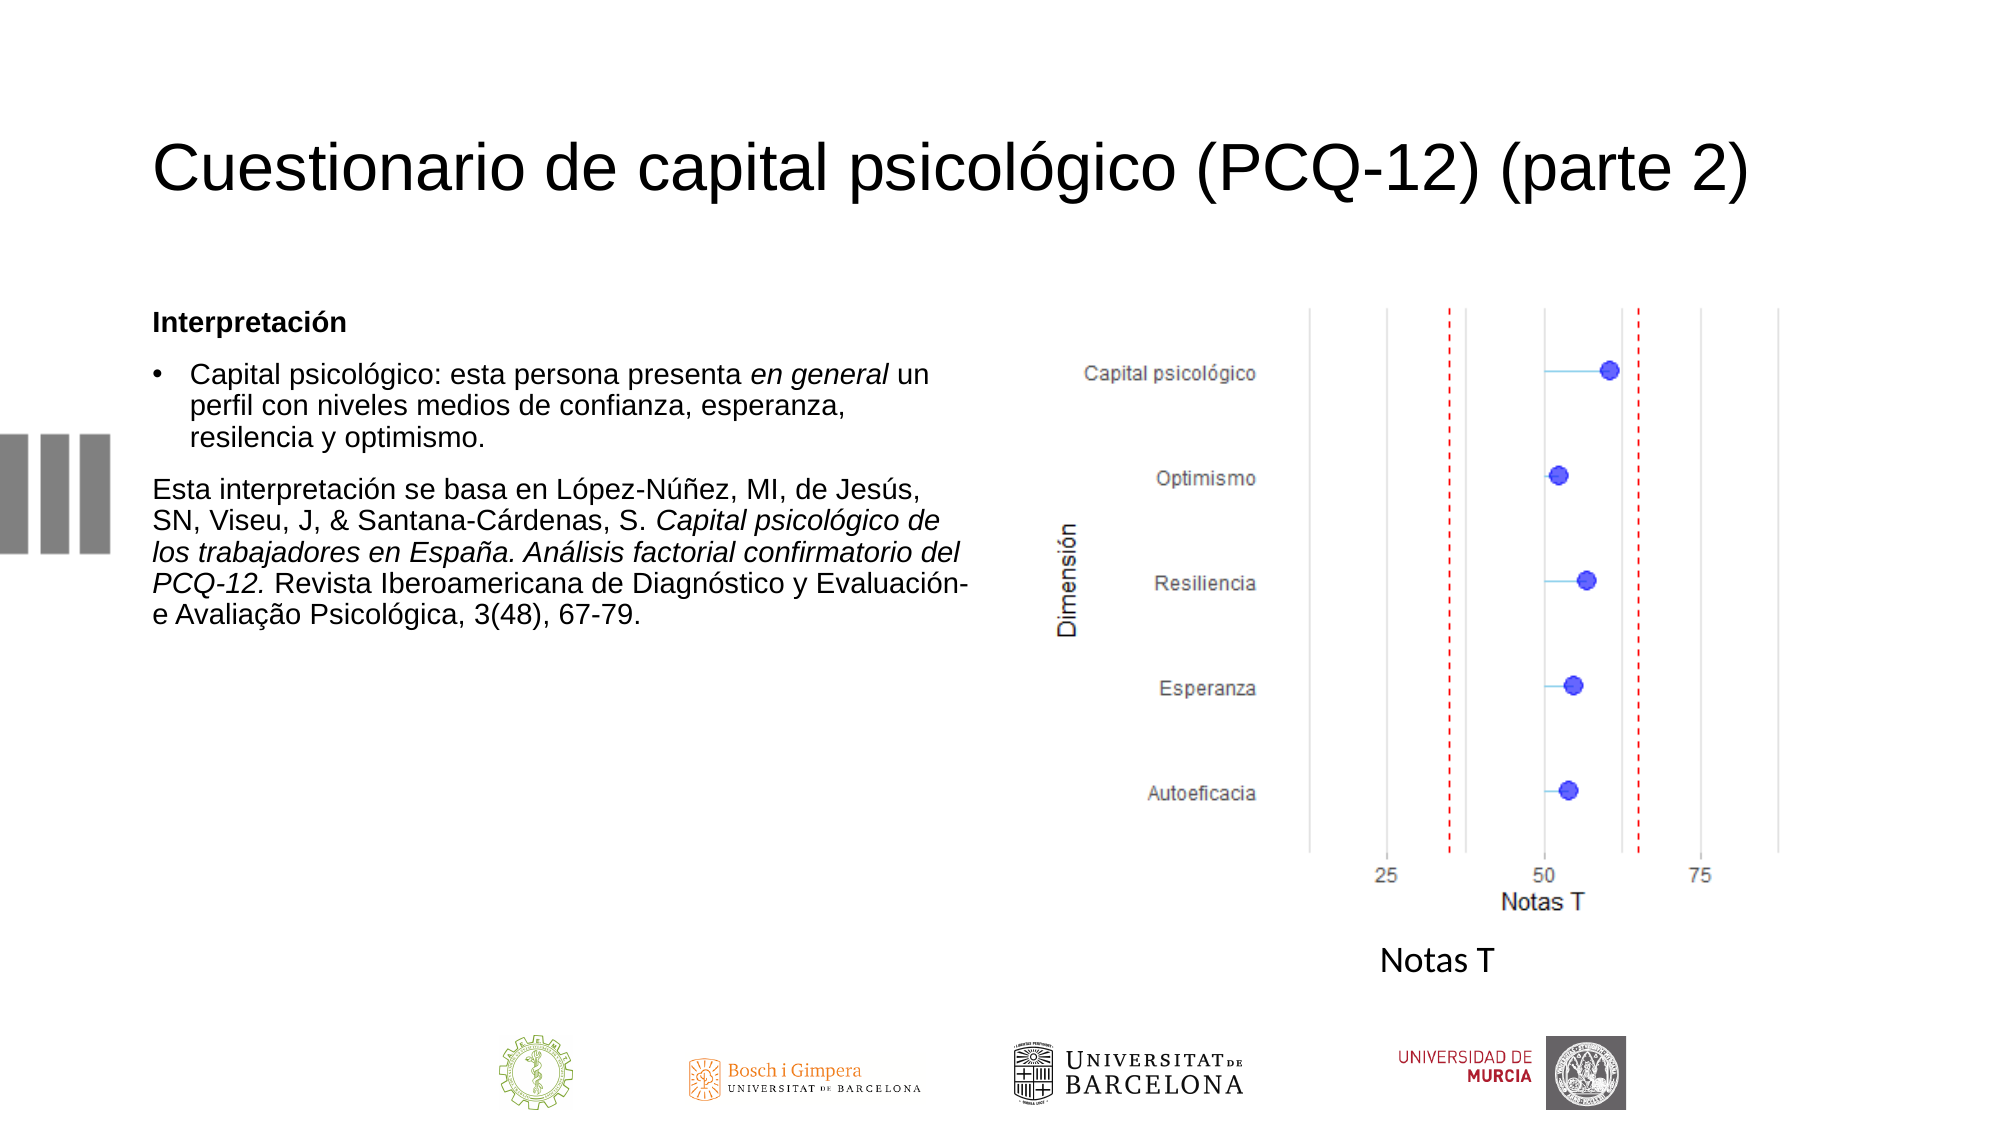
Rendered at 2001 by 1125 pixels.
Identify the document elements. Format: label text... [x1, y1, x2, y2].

picture [499, 1035, 573, 1110]
text_box Notas T [1012, 927, 1863, 1011]
title Cuestionario de capital psicológico (PCQ-12) (parte 2) [137, 59, 1863, 278]
picture [1043, 297, 1832, 928]
list Interpretación Capital psicológico: esta persona presenta en general un perfil con niveles medios de confianza, esperanza, resilencia y optimismo. Esta interpretación se basa en López-Núñez, MI, de Jesús, SN, Viseu, J, & Santana-Cárdenas, S. Capital psicológico de los trabajadores en España. Análisis factorial confirmatorio del PCQ-12. Revista Iberoamericana de Diagnóstico y Evaluación-e Avaliação Psicológica, 3(48), 67-79. [137, 299, 988, 1014]
picture [684, 1031, 926, 1125]
picture [0, 420, 123, 563]
picture [1014, 1042, 1243, 1105]
picture [1331, 1036, 1627, 1110]
